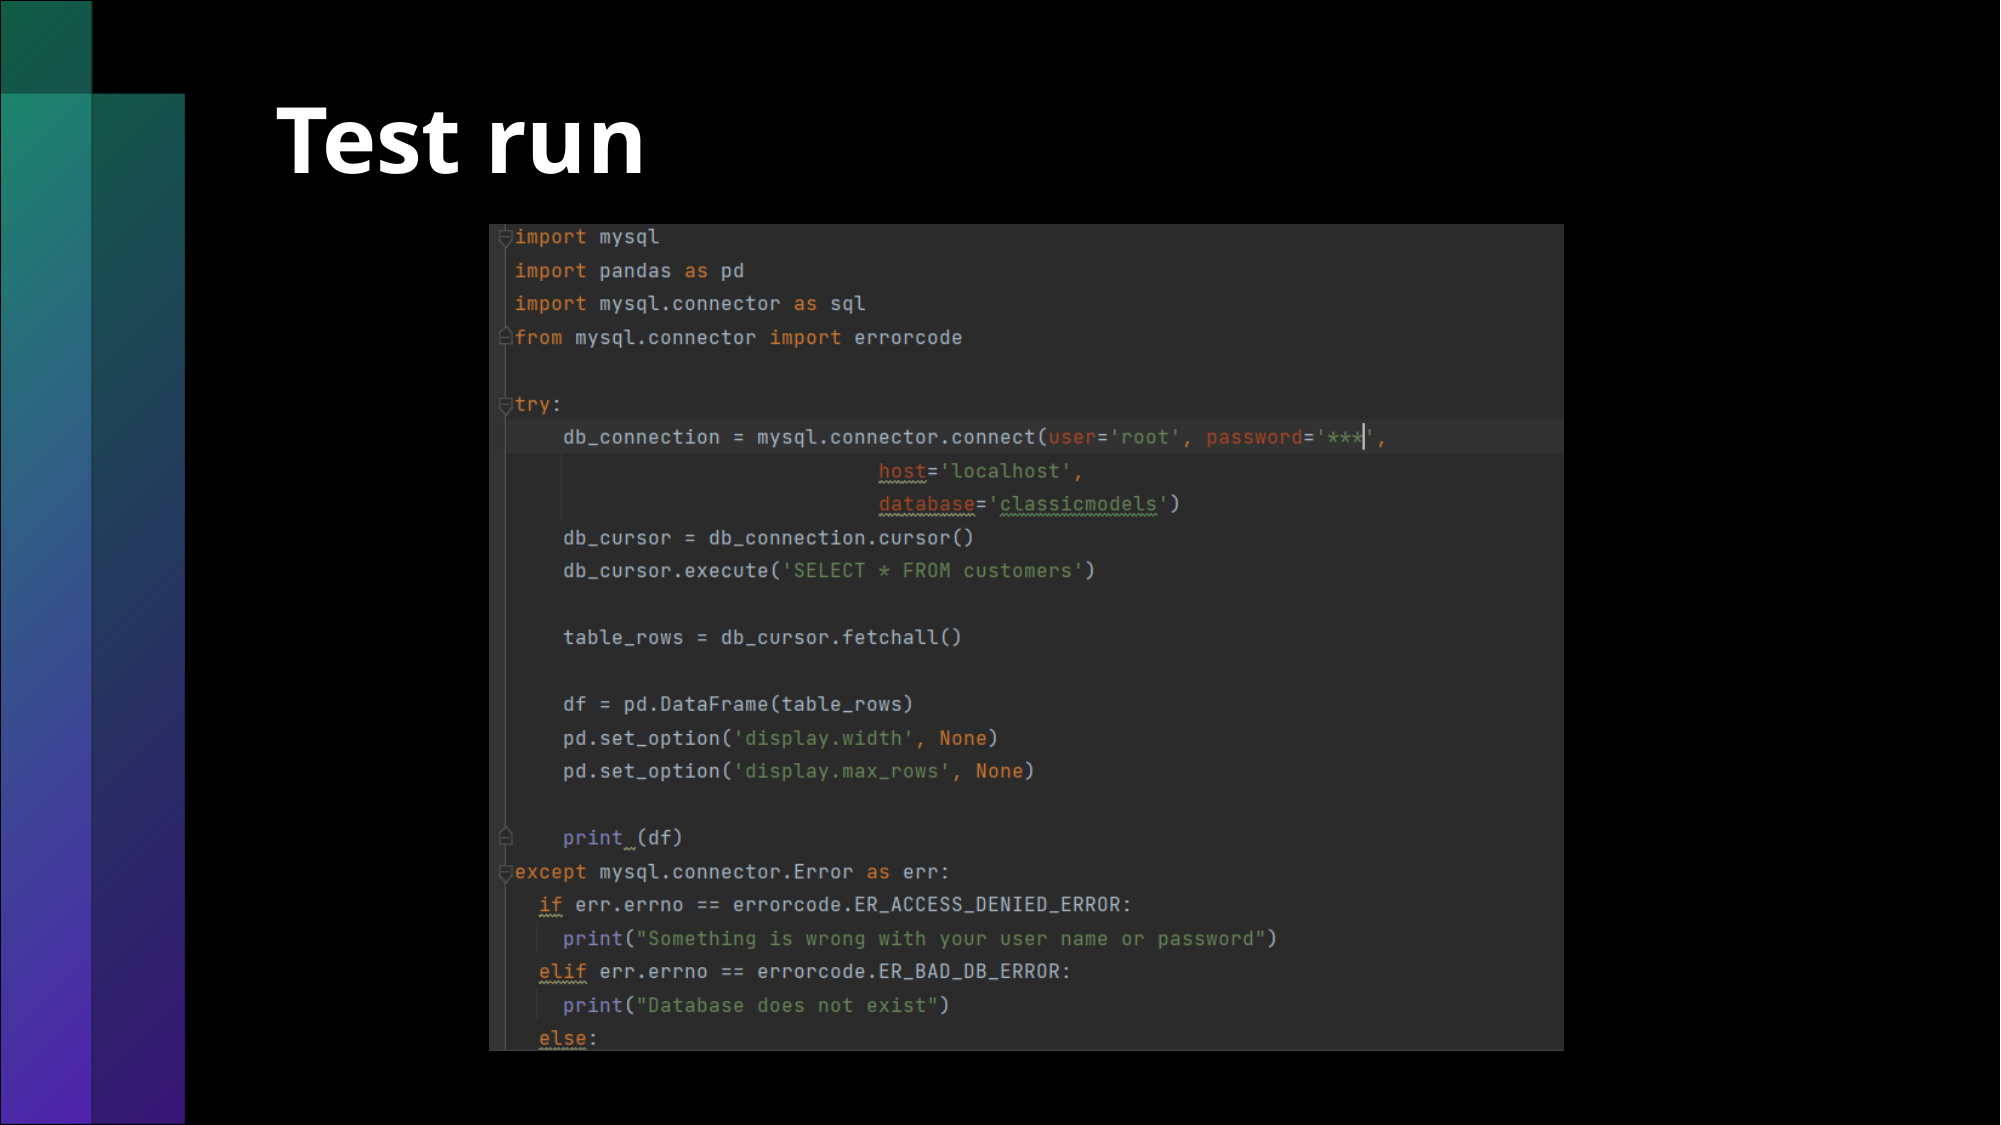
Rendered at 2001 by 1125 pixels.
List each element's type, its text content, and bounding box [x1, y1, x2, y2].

title Test run [260, 74, 1817, 329]
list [489, 224, 1564, 1051]
